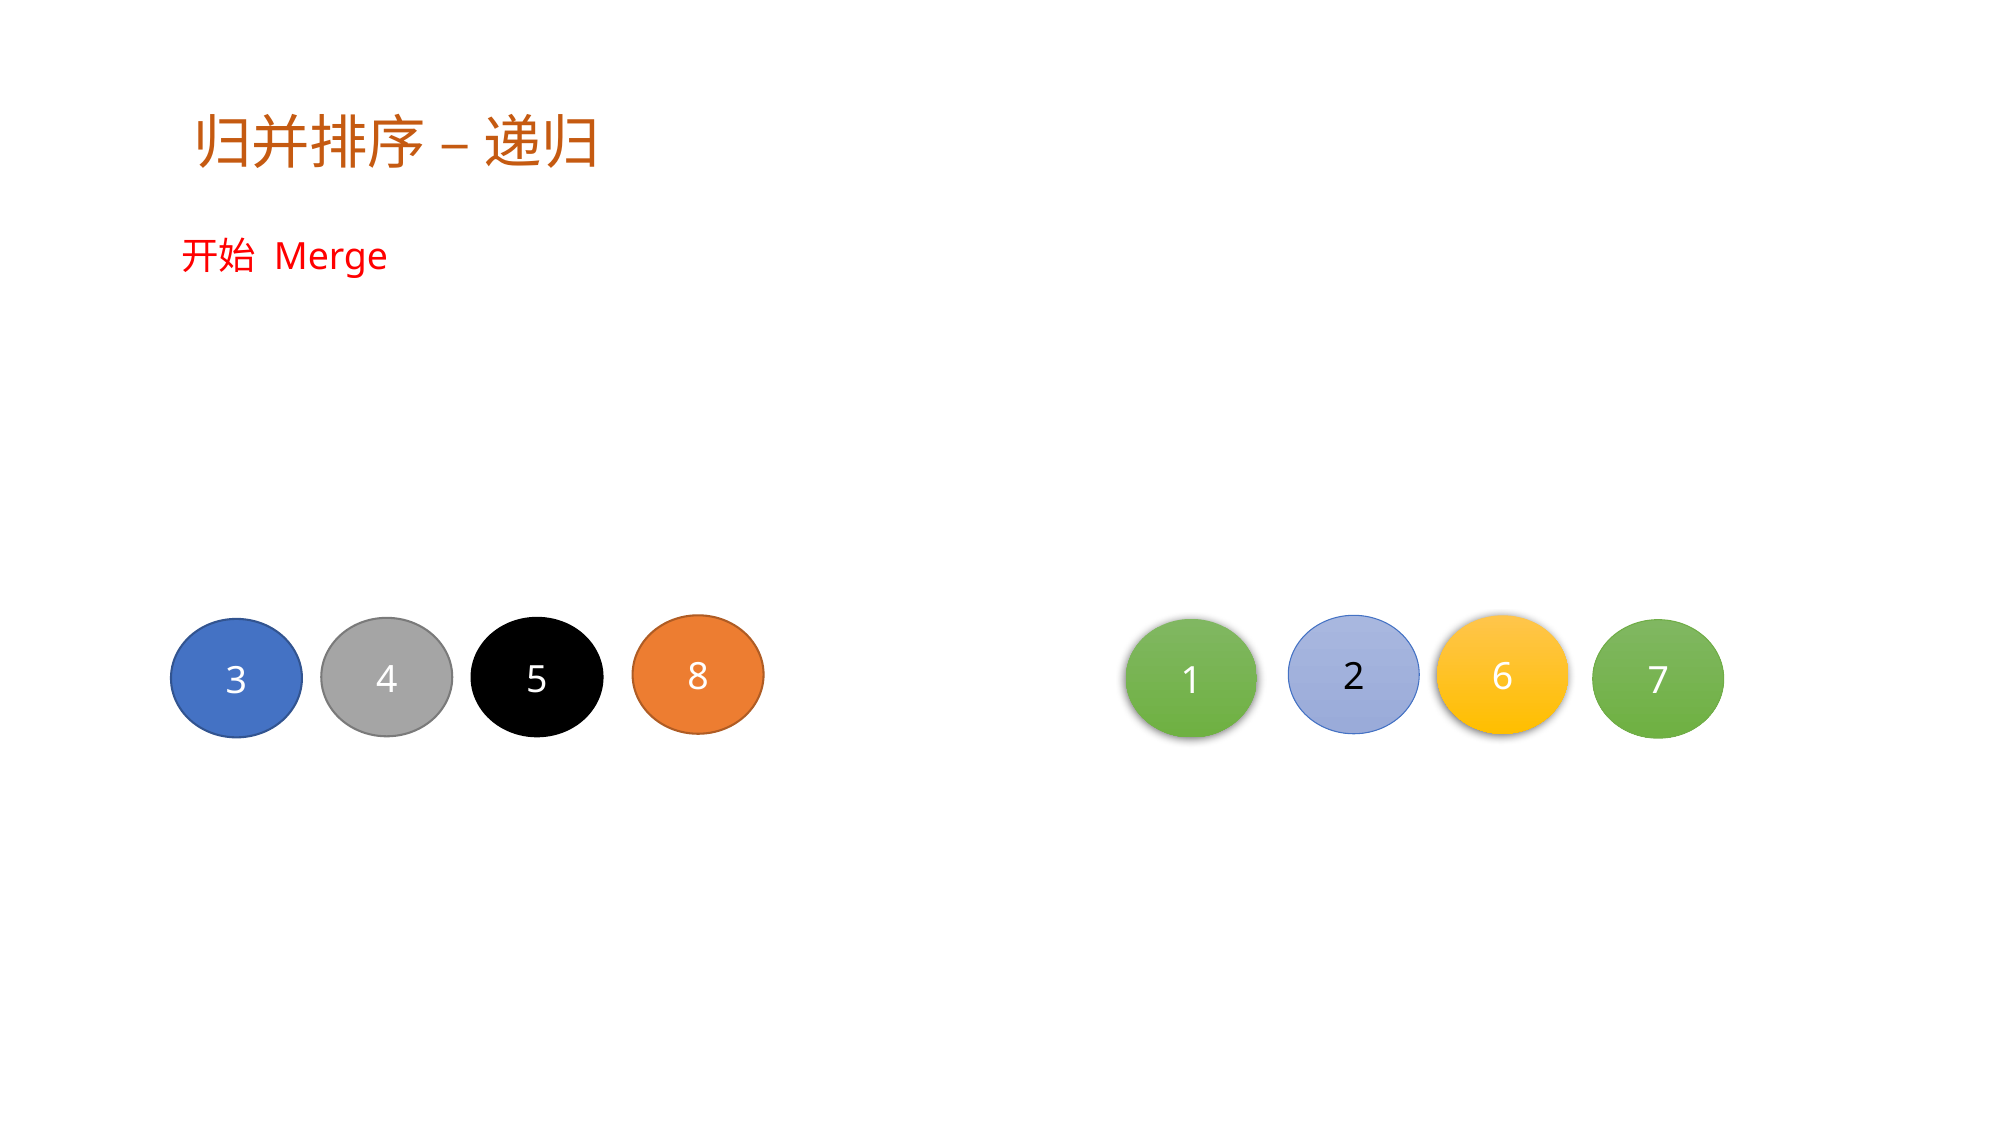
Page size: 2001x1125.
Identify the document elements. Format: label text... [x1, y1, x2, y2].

text_box 2 [1287, 614, 1420, 735]
text_box 8 [631, 614, 765, 735]
text_box 6 [1437, 615, 1569, 734]
text_box 开始 Merge [166, 224, 404, 284]
text_box 4 [320, 616, 454, 738]
text_box 7 [1592, 619, 1725, 739]
text_box 5 [470, 616, 604, 738]
text_box 1 [1125, 618, 1257, 738]
text_box 3 [169, 617, 303, 739]
text_box 归并排序 – 递归 [178, 97, 615, 183]
